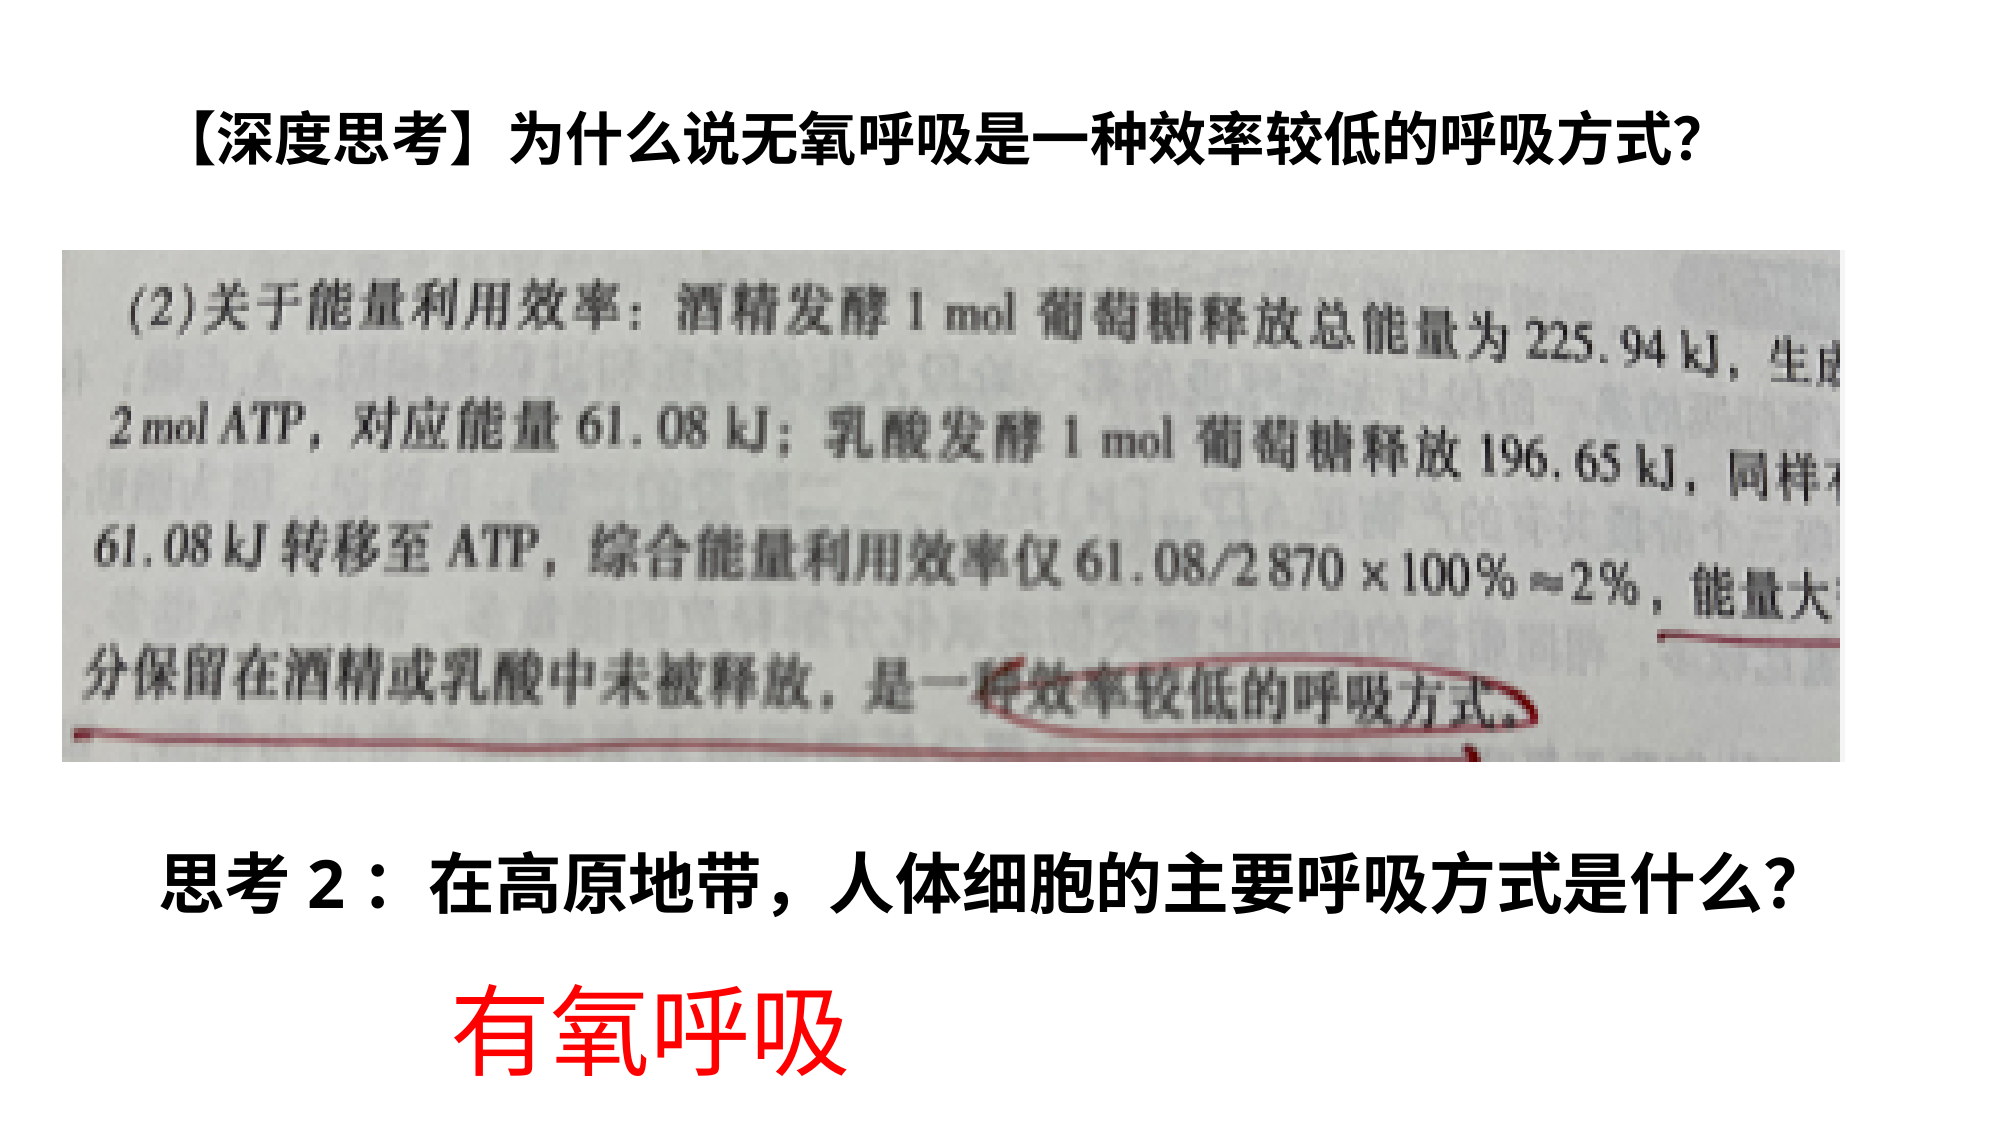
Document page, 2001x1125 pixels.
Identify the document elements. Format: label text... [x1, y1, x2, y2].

text_box 有氧呼吸 [436, 960, 1195, 1096]
text_box 【深度思考】为什么说无氧呼吸是一种效率较低的呼吸方式？ [143, 94, 1931, 180]
text_box 思考2：在高原地带，人体细胞的主要呼吸方式是什么？ [143, 834, 1869, 930]
picture [61, 250, 1845, 762]
